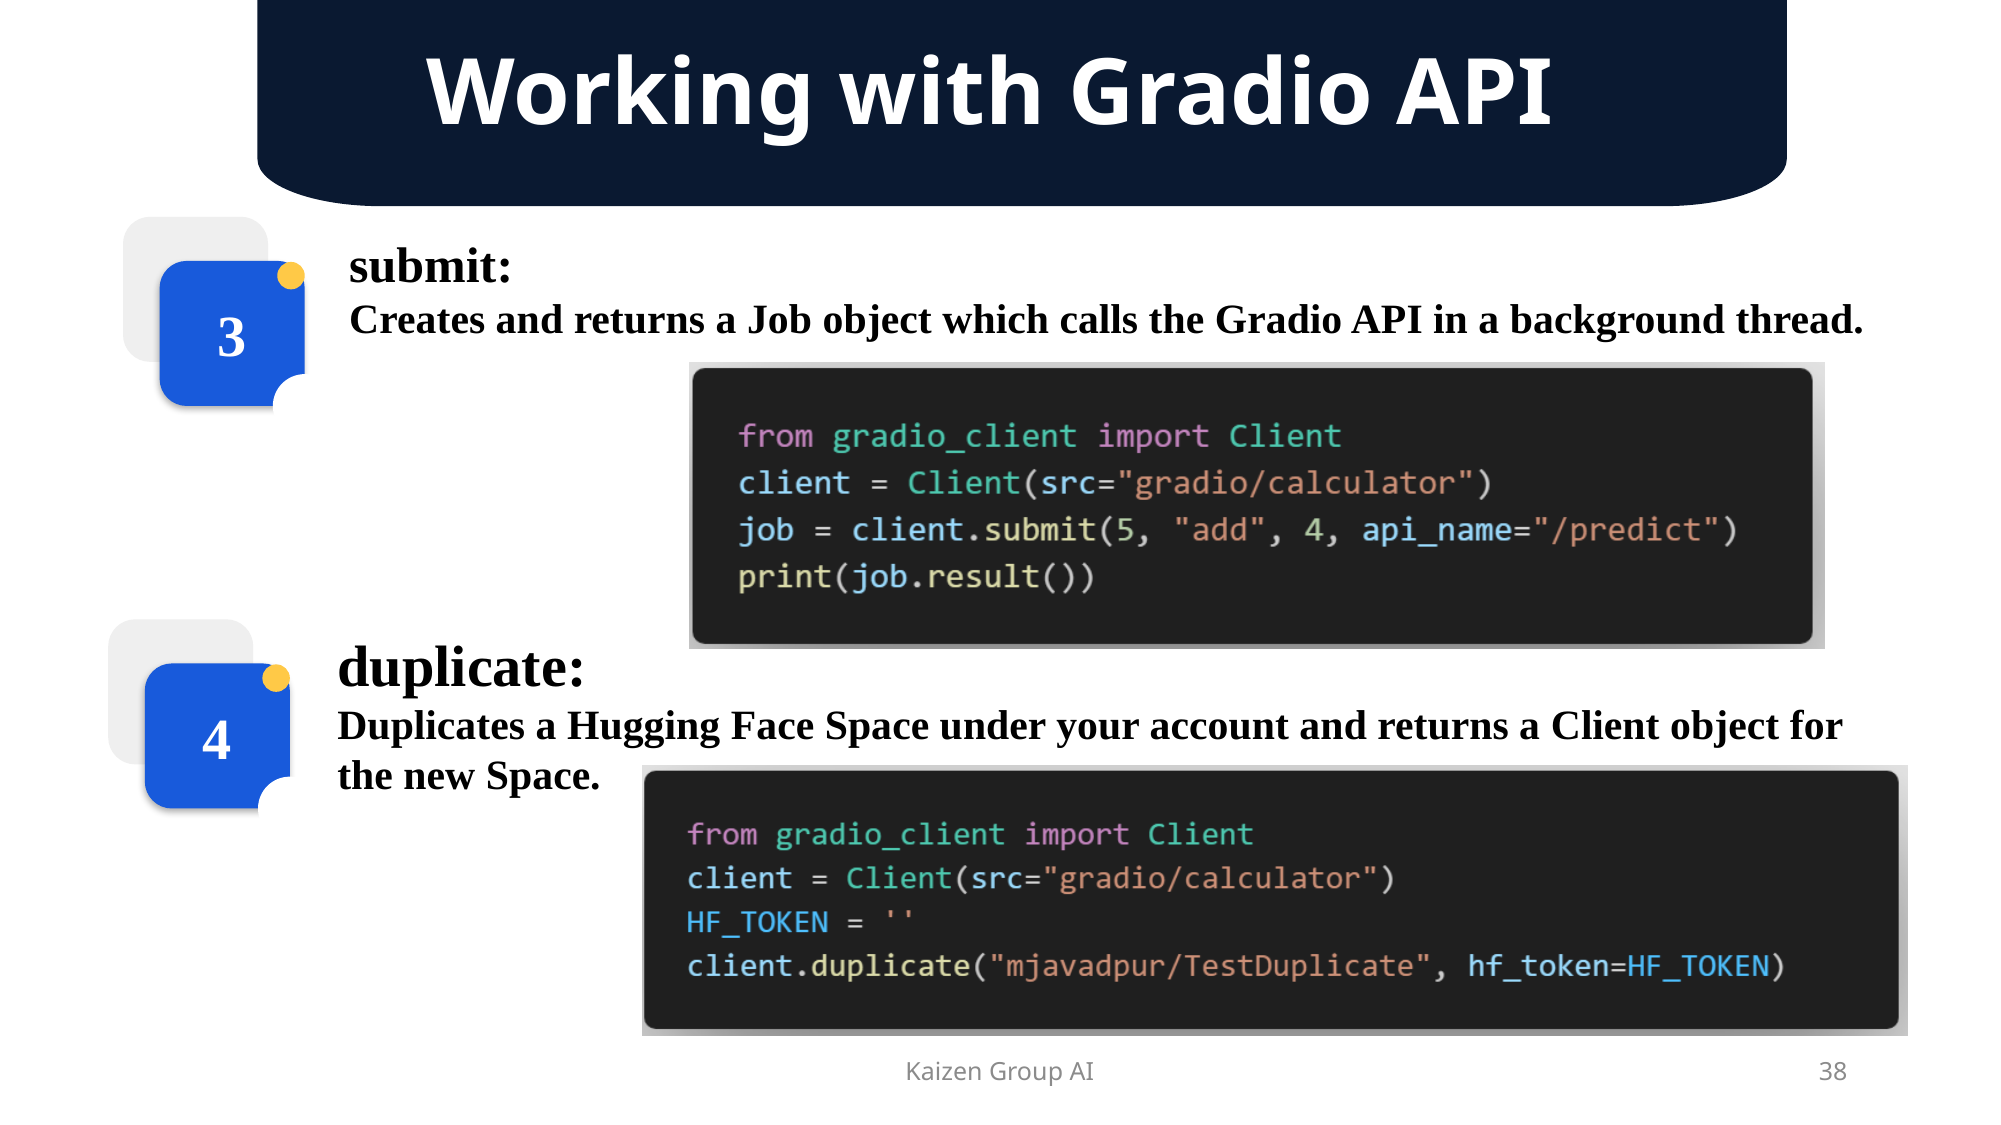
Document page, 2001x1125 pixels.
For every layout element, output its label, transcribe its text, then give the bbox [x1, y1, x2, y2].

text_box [254, 0, 1789, 207]
slide_number 38 [1412, 1042, 1863, 1103]
footer Kaizen Group AI [662, 1042, 1338, 1103]
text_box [106, 618, 323, 842]
text_box submit: Creates and returns a Job object which calls the Gradio API in a background thread. [338, 224, 1924, 350]
picture [689, 362, 1825, 649]
text_box duplicate: Duplicates a Hugging Face Space under your account and returns a Client object for the new Space. [323, 620, 1860, 806]
picture [642, 765, 1908, 1036]
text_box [121, 215, 338, 439]
